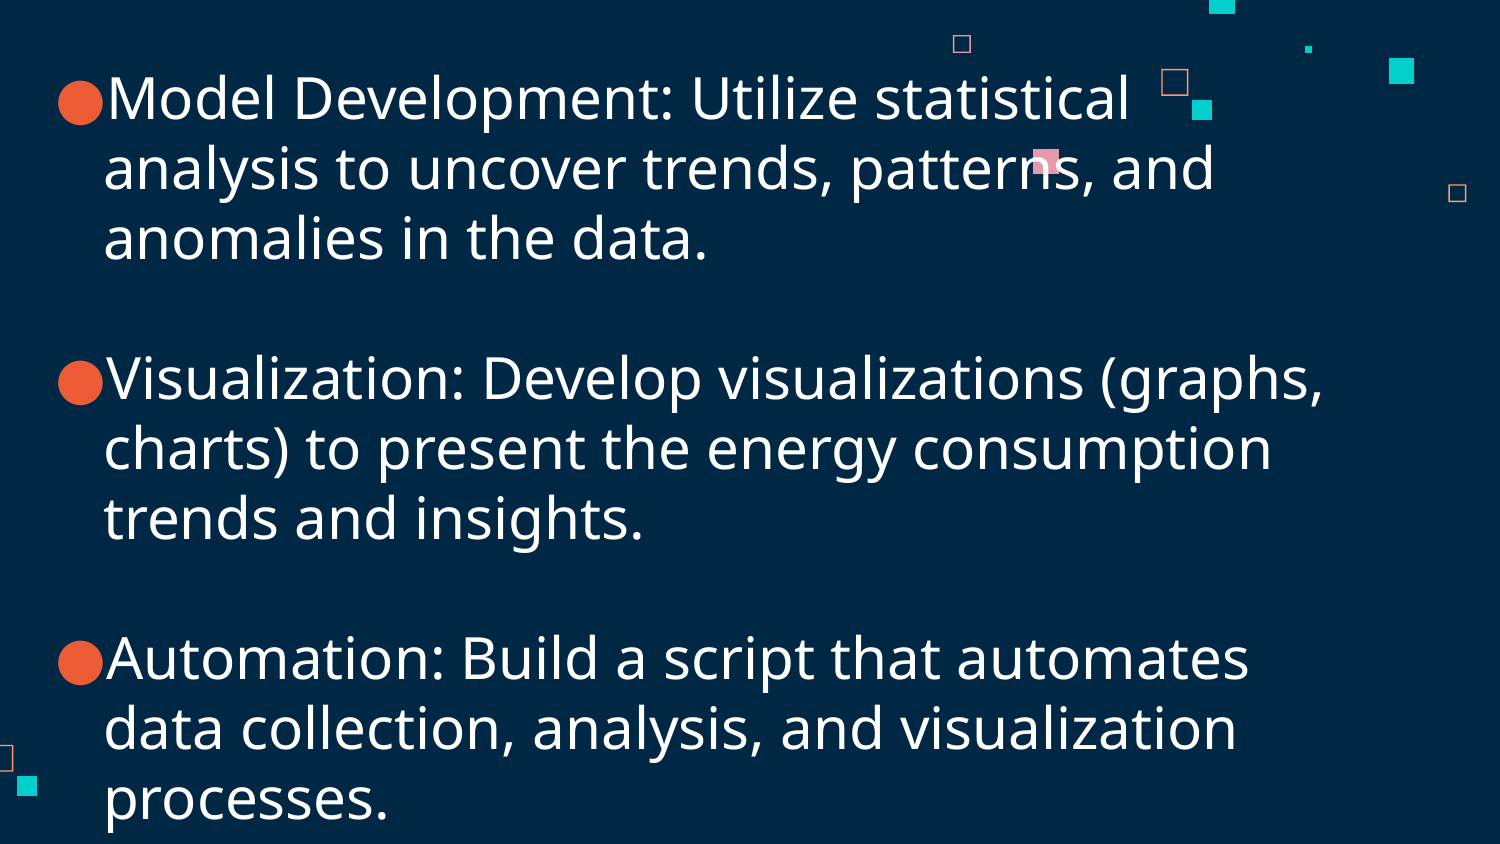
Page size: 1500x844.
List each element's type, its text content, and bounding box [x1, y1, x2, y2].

list Model Development: Utilize statistical analysis to uncover trends, patterns, and anomalies in the data. Visualization: Develop visualizations (graphs, charts) to present the energy consumption trends and insights. Automation: Build a script that automates data collection, analysis, and visualization processes. [13, 46, 1368, 668]
